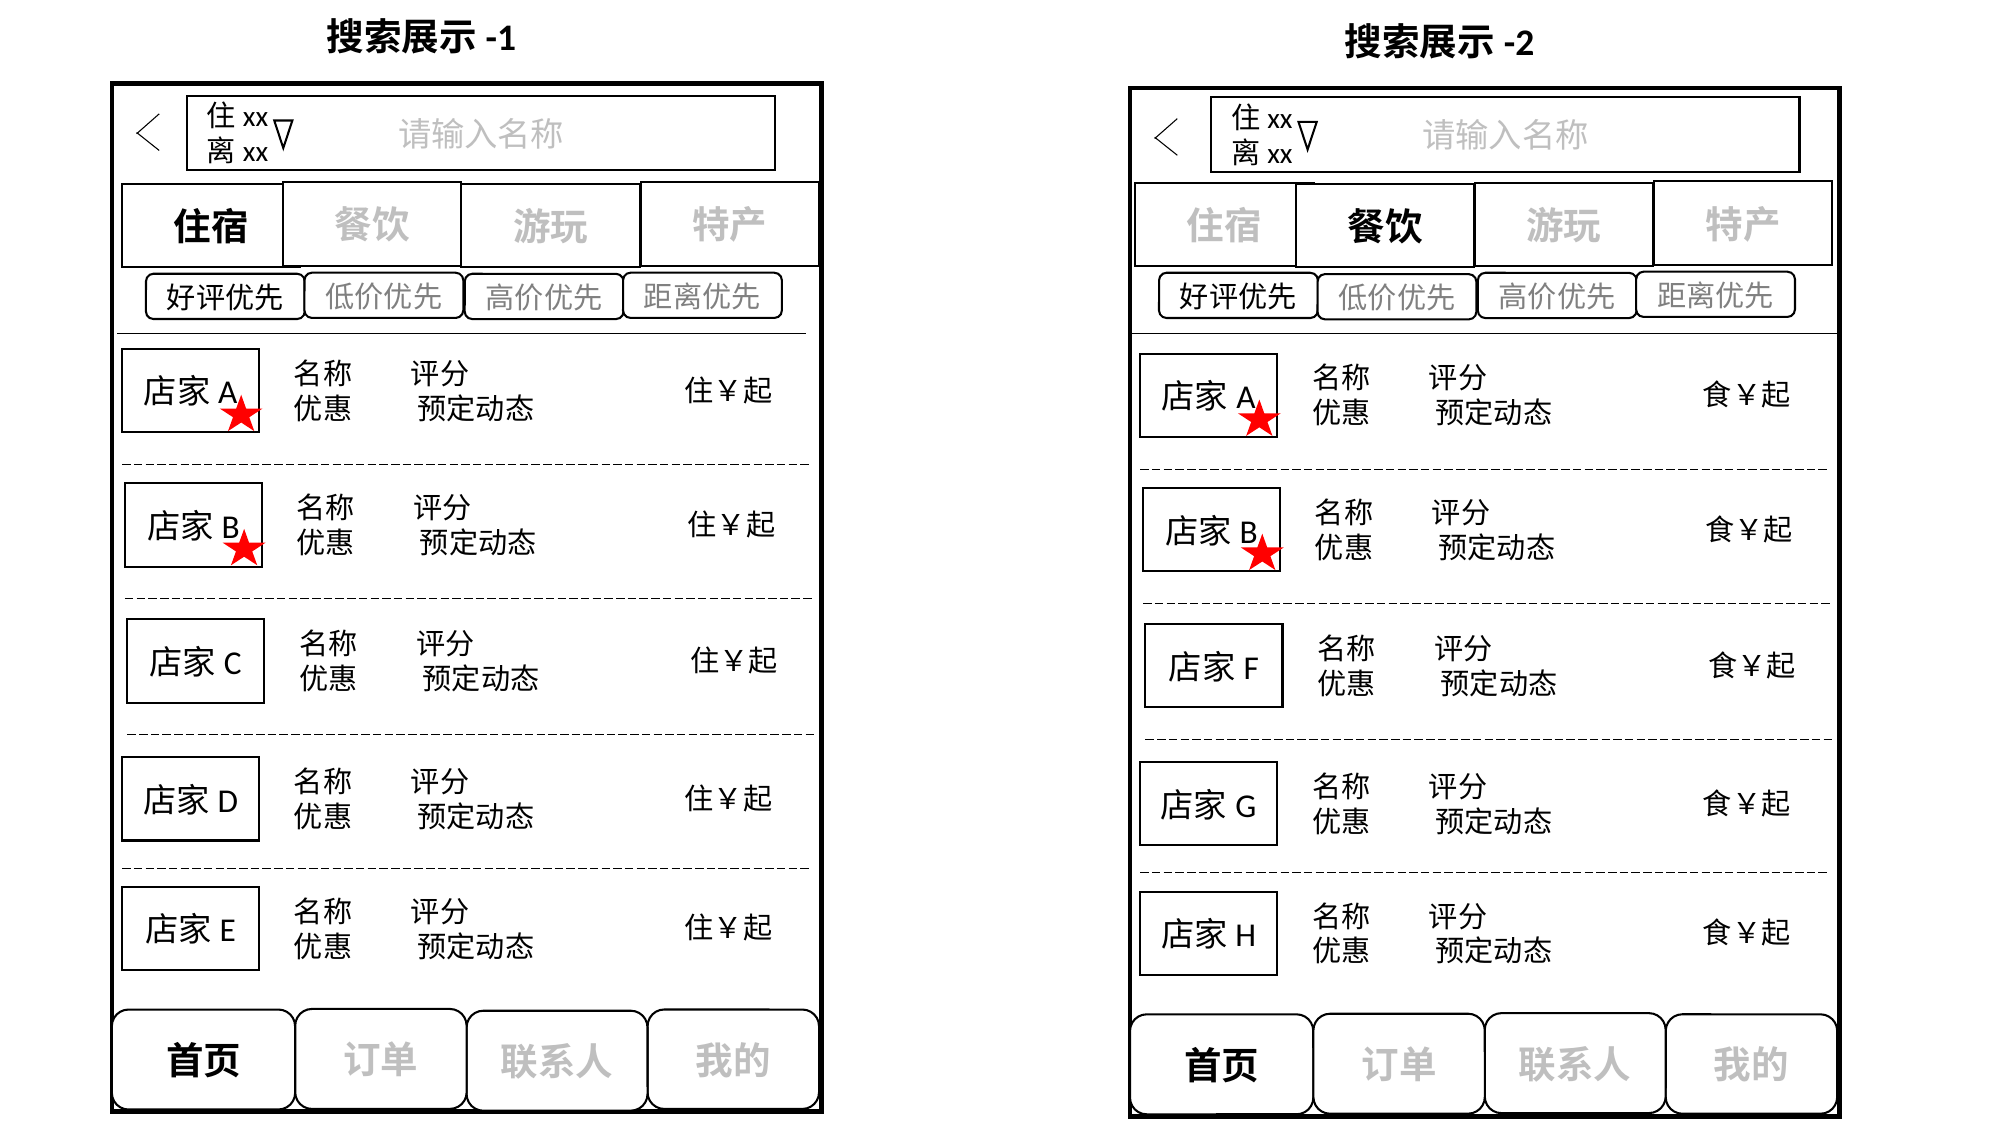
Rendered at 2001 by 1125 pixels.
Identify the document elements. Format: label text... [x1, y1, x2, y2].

text_box [1240, 533, 1284, 571]
text_box 订单 [1312, 1012, 1486, 1115]
text_box 名称 评分 优惠 预定动态 [281, 481, 607, 568]
text_box 食￥起 [1687, 363, 1825, 425]
text_box 住￥起 [672, 493, 810, 554]
text_box 住￥起 [674, 629, 812, 691]
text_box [136, 113, 160, 151]
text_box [187, 95, 776, 171]
text_box 名称 评分 优惠 预定动态 [1296, 760, 1623, 846]
text_box 搜索展示-1 [103, 18, 740, 54]
text_box 联系人 [466, 1009, 649, 1112]
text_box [1154, 118, 1178, 156]
text_box 首页 [110, 1008, 295, 1111]
text_box 住￥起 [669, 767, 807, 828]
text_box 我的 [647, 1008, 821, 1110]
text_box 食￥起 [1687, 772, 1825, 833]
text_box 名称 评分 优惠 预定动态 [1296, 352, 1623, 438]
text_box 店家B [1142, 487, 1281, 572]
text_box 首页 [1128, 1013, 1313, 1116]
text_box 住￥起 [669, 897, 807, 958]
text_box 名称 评分 优惠 预定动态 [1296, 890, 1623, 976]
text_box 店家A [121, 348, 260, 433]
text_box 名称 评分 优惠 预定动态 [1299, 486, 1626, 572]
text_box 店家C [126, 618, 265, 704]
text_box 店家D [121, 756, 260, 842]
text_box 食￥起 [1687, 901, 1825, 963]
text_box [1135, 181, 1833, 320]
text_box 食￥起 [1692, 634, 1830, 695]
text_box 食￥起 [1690, 498, 1828, 559]
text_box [122, 182, 819, 320]
text_box 住￥起 [669, 359, 807, 420]
text_box 名称 评分 优惠 预定动态 [278, 755, 605, 842]
text_box [1237, 399, 1281, 436]
text_box 店家F [1144, 623, 1284, 708]
text_box 搜索展示-2 [1121, 22, 1758, 59]
text_box 名称 评分 优惠 预定动态 [283, 617, 610, 704]
text_box 我的 [1666, 1013, 1839, 1115]
text_box 名称 评分 优惠 预定动态 [278, 347, 605, 433]
text_box [111, 82, 822, 1113]
text_box 名称 评分 优惠 预定动态 [1301, 622, 1628, 708]
text_box 店家B [124, 482, 263, 568]
text_box [222, 528, 266, 566]
text_box 联系人 [1485, 1012, 1667, 1115]
text_box 店家G [1139, 761, 1278, 846]
text_box [1129, 87, 1841, 1118]
text_box 店家A [1139, 353, 1278, 438]
text_box 店家H [1139, 891, 1278, 976]
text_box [1211, 97, 1800, 172]
text_box 订单 [294, 1007, 468, 1110]
text_box 店家E [121, 886, 260, 971]
text_box [219, 394, 263, 432]
text_box 名称 评分 优惠 预定动态 [278, 885, 605, 971]
